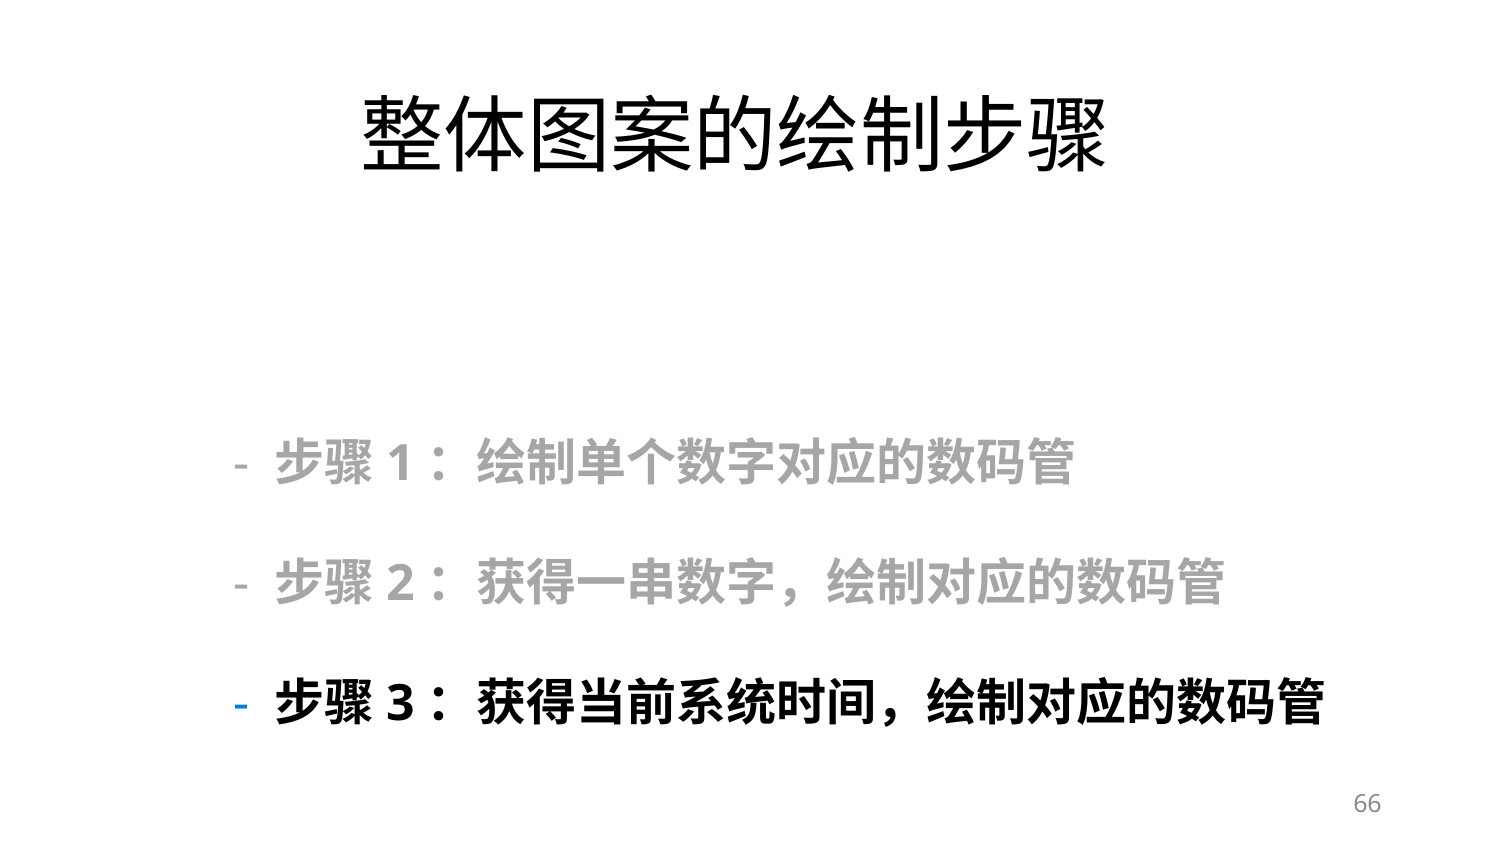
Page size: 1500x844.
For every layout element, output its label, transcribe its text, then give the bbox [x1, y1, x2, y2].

text_box - 步骤1：绘制单个数字对应的数码管 - 步骤2：获得一串数字，绘制对应的数码管 - 步骤3：获得当前系统时间，绘制对应的数码管 [218, 362, 1376, 738]
slide_number 66 [1059, 782, 1397, 828]
text_box 整体图案的绘制步骤 [0, 79, 1471, 211]
